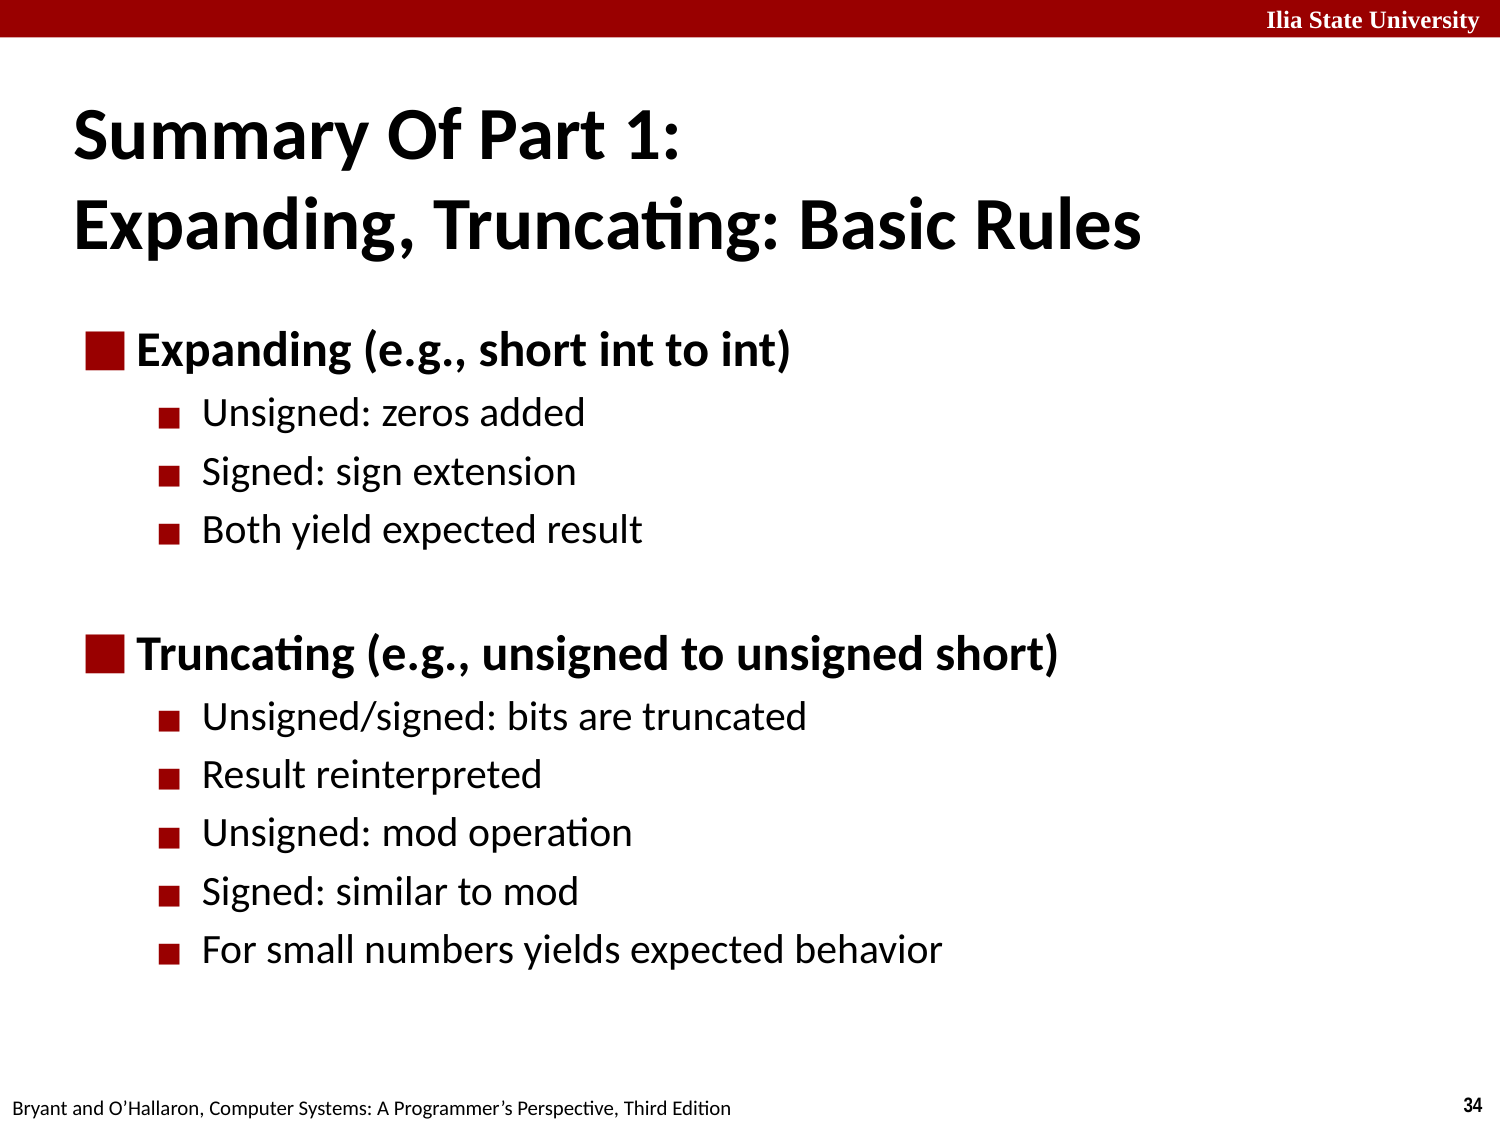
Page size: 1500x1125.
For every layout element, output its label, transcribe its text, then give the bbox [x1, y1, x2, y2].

list Expanding (e.g., short int to int) Unsigned: zeros added Signed: sign extension Both yield expected result Truncating (e.g., unsigned to unsigned short) Unsigned/signed: bits are truncated Result reinterpreted Unsigned: mod operation Signed: similar to mod For small numbers yields expected behavior [65, 309, 1361, 1125]
title Summary Of Part 1: Expanding, Truncating: Basic Rules [58, 112, 1304, 238]
